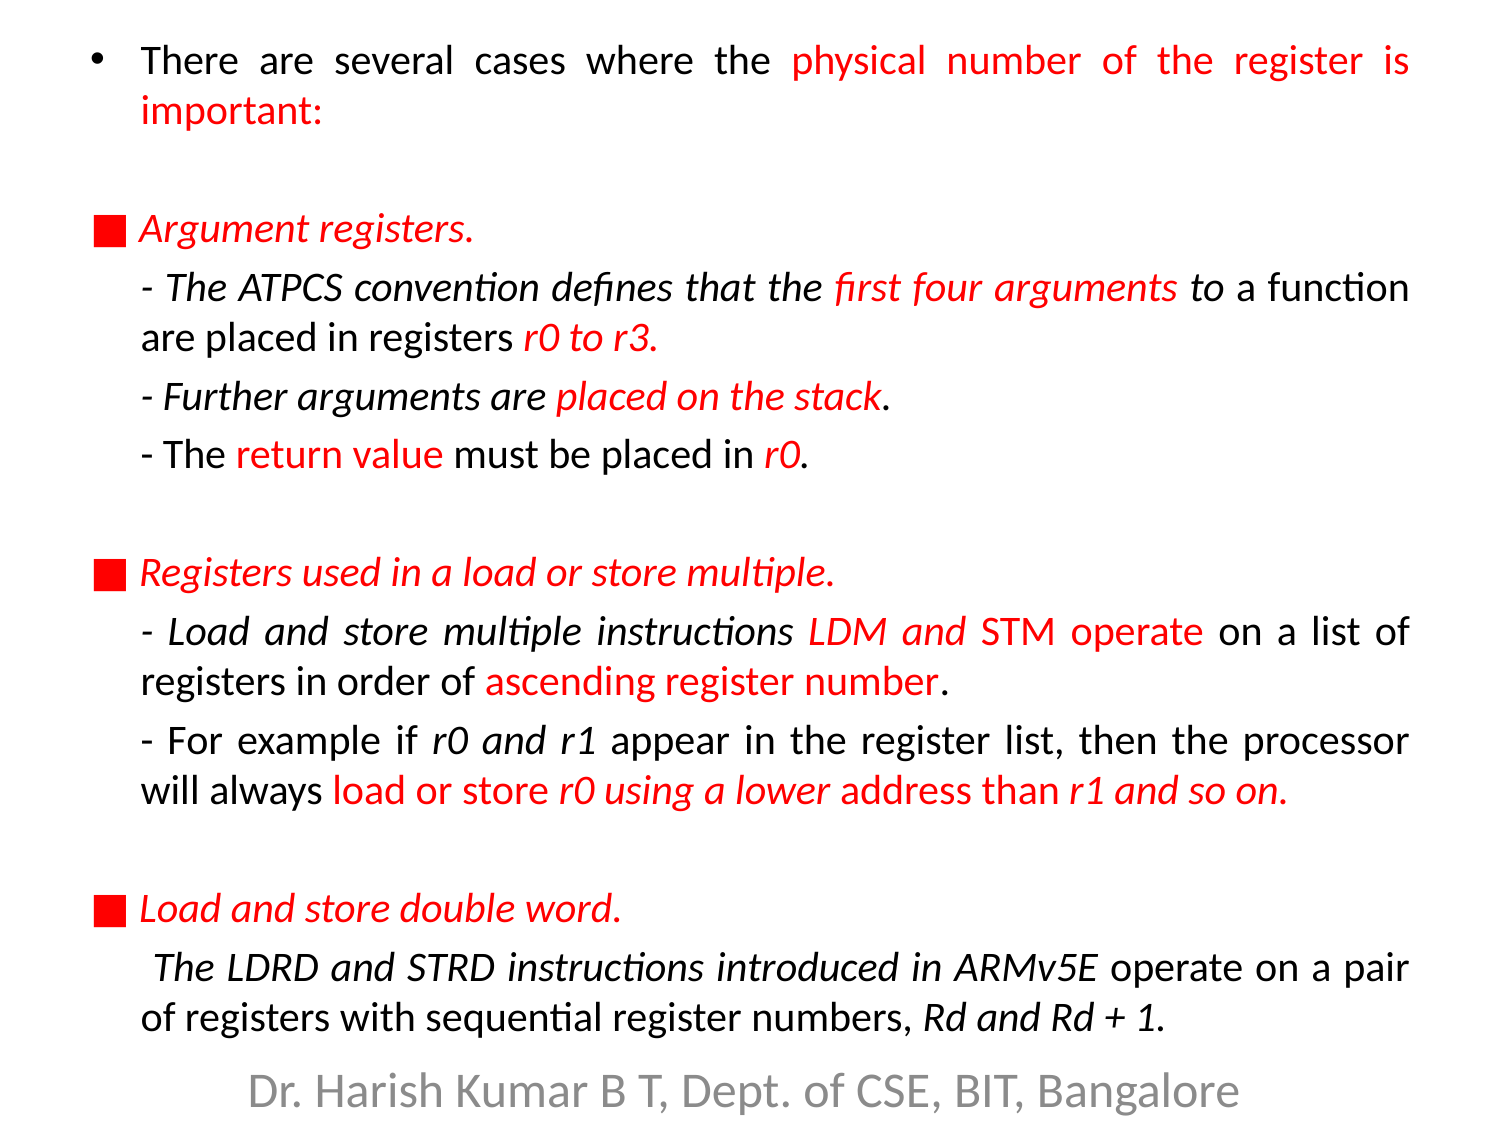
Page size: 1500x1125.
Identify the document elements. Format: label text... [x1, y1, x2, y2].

list There are several cases where the physical number of the register is important: ■ Argument registers. - The ATPCS convention defines that the first four arguments to a function are placed in registers r0 to r3. - Further arguments are placed on the stack. - The return value must be placed in r0. ■ Registers used in a load or store multiple. - Load and store multiple instructions LDM and STM operate on a list of registers in order of ascending register number. - For example if r0 and r1 appear in the register list, then the processor will always load or store r0 using a lower address than r1 and so on. ■ Load and store double word. The LDRD and STRD instructions introduced in ARMv5E operate on a pair of registers with sequential register numbers, Rd and Rd + 1. [75, 24, 1425, 1063]
